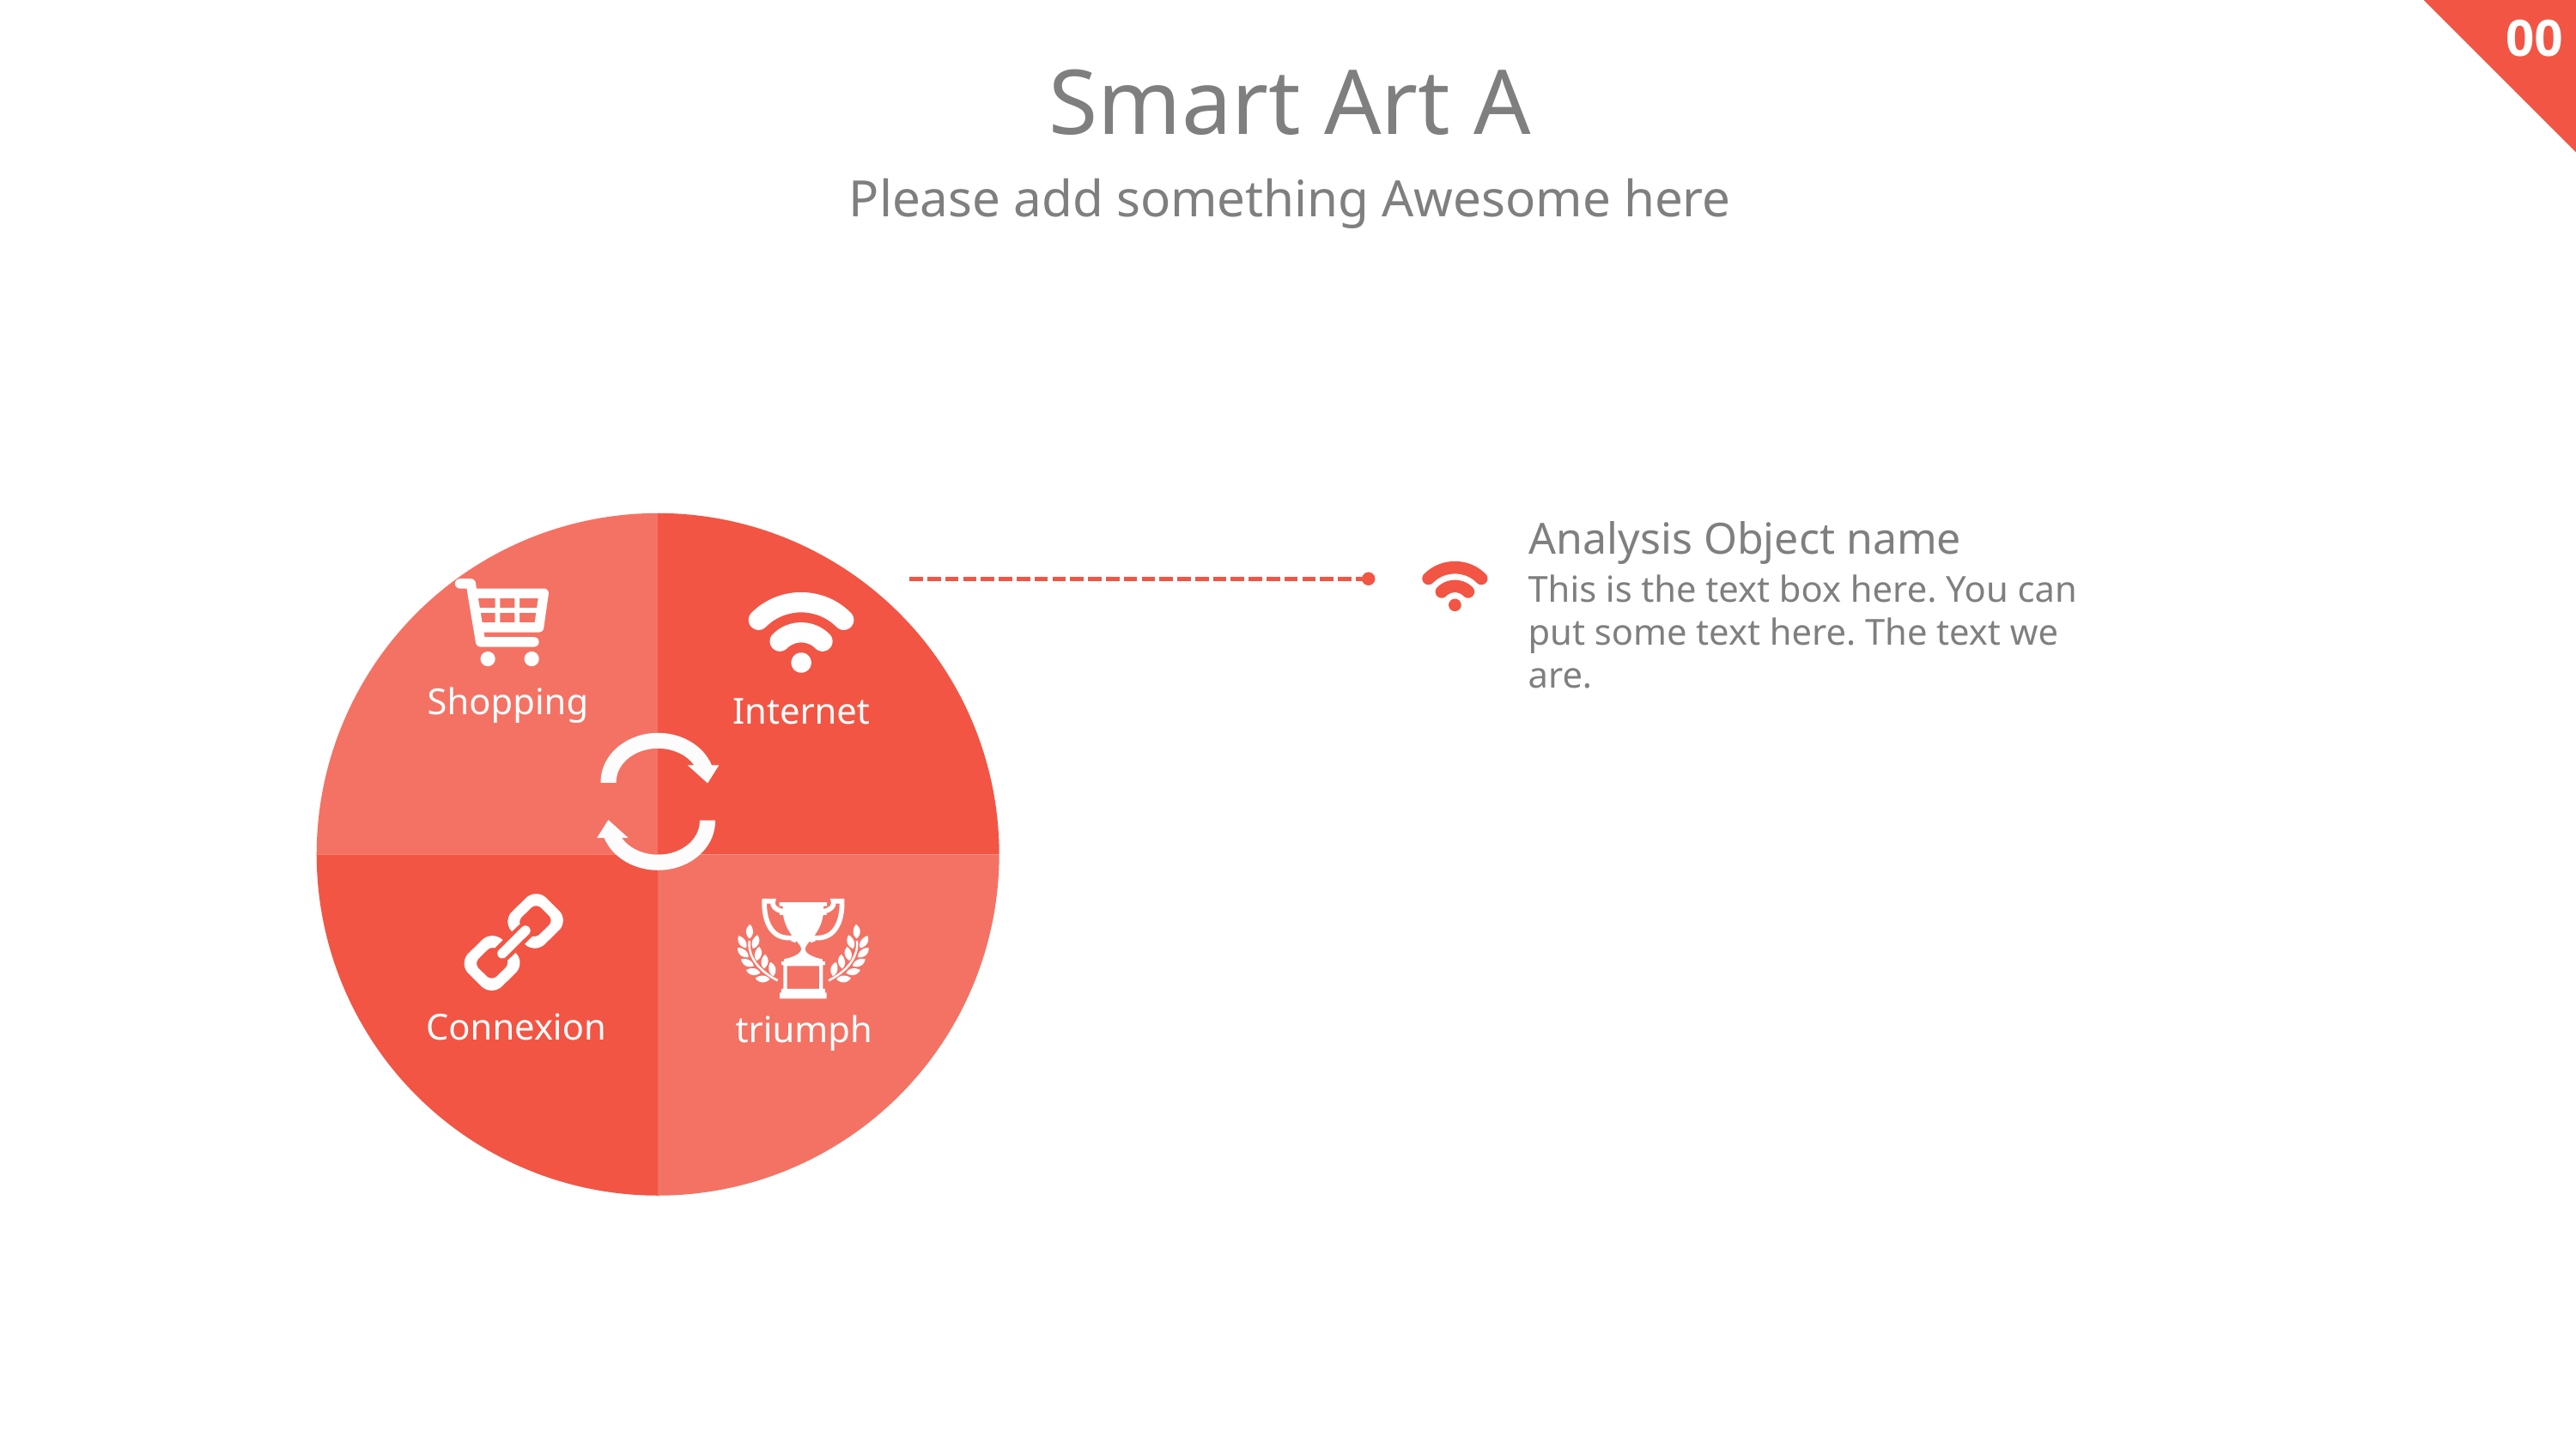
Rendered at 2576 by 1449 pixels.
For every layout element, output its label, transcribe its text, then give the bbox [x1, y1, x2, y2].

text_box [108, 407, 1208, 1196]
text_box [2423, 0, 2576, 153]
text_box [1422, 561, 1488, 612]
text_box Please add something Awesome here [835, 160, 1744, 233]
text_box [737, 898, 869, 999]
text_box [454, 579, 549, 667]
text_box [748, 591, 854, 673]
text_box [464, 894, 563, 991]
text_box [1515, 504, 2098, 660]
text_box Smart Art A [1036, 39, 1544, 160]
